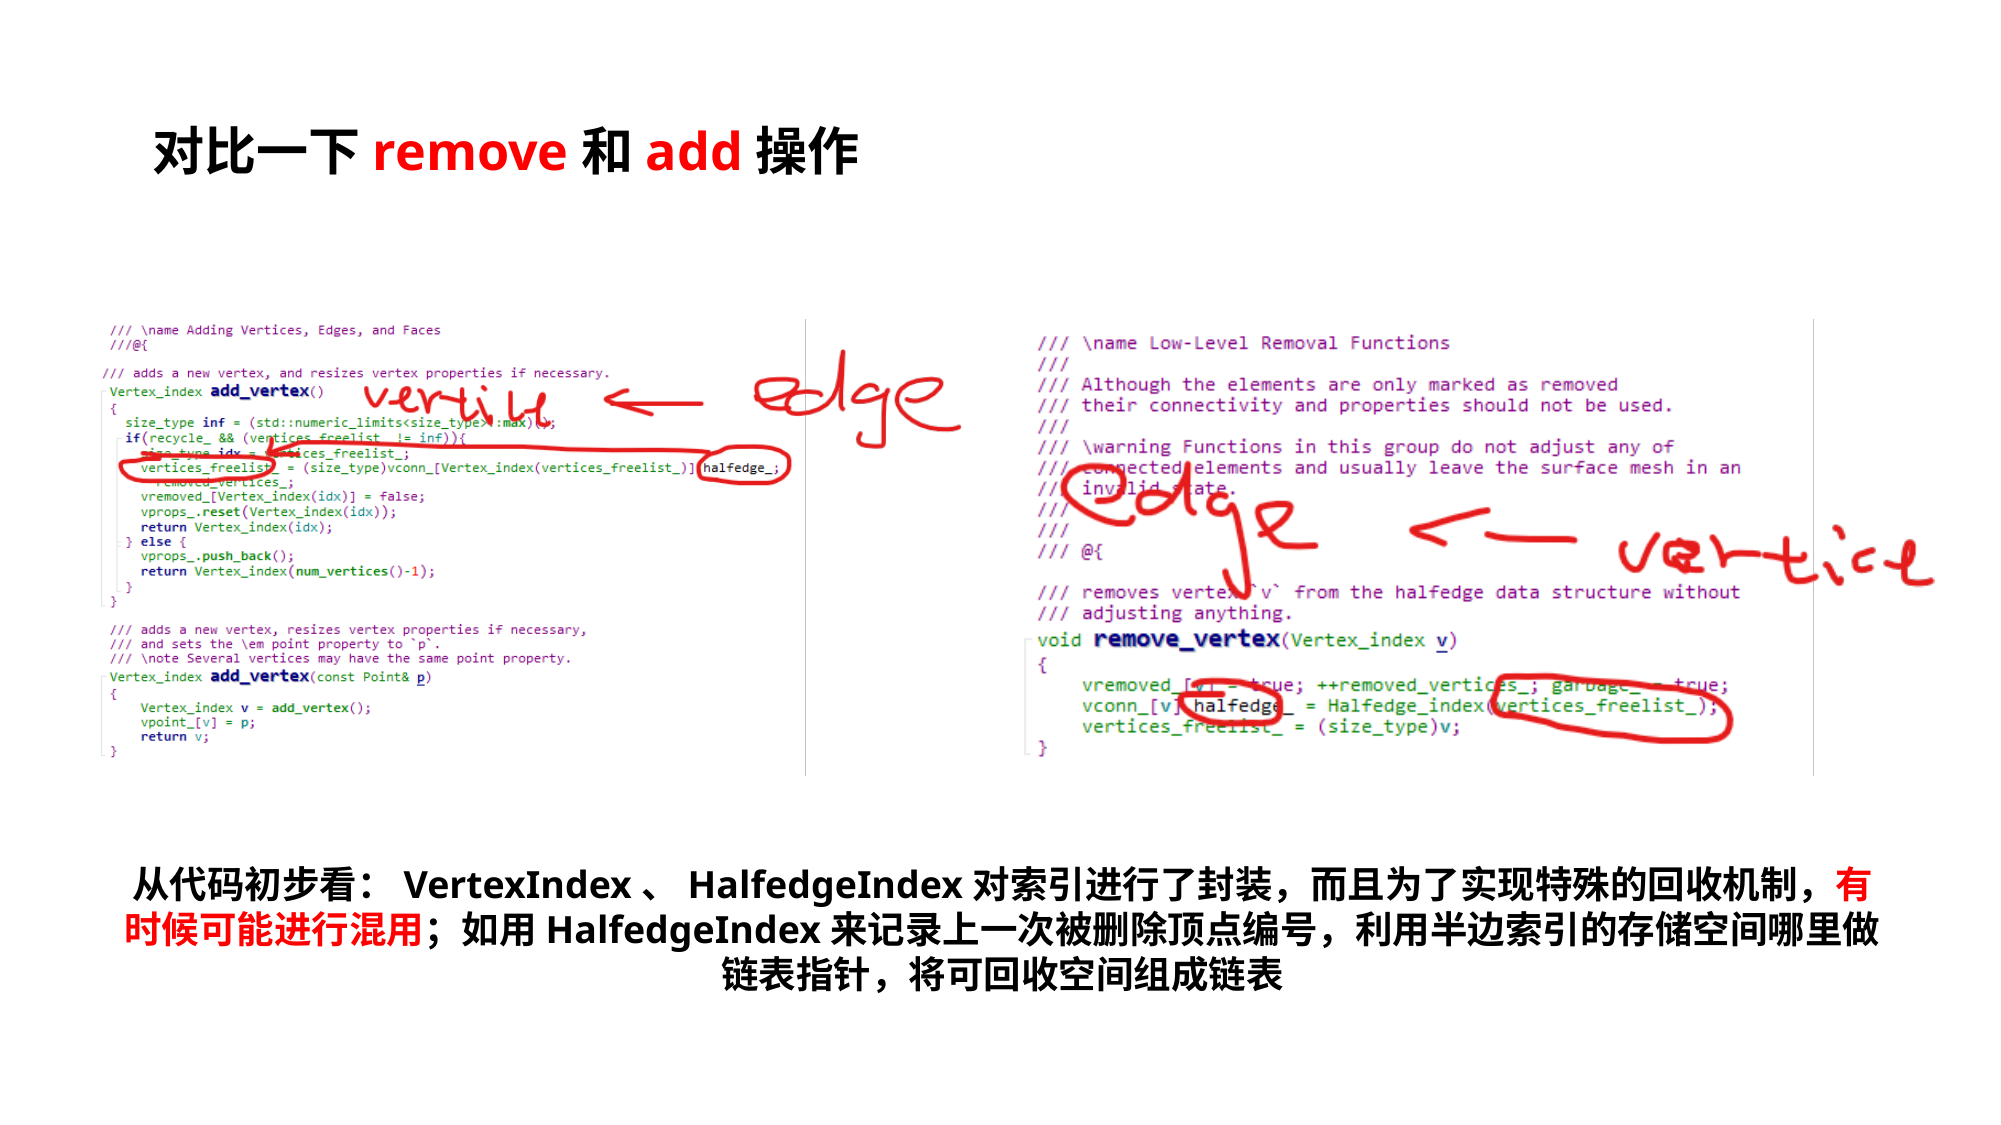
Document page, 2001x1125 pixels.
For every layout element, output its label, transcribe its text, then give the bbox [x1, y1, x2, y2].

title 对比一下remove和add操作 [137, 94, 1863, 214]
picture [999, 319, 1935, 776]
picture [79, 319, 962, 776]
text_box 从代码初步看：VertexIndex、HalfedgeIndex对索引进行了封装，而且为了实现特殊的回收机制，有时候可能进行混用；如用HalfedgeIndex来记录上一次被删除顶点编号，利用半边索引的存储空间哪里做链表指针，将可回收空间组成链表 [103, 853, 1901, 1004]
